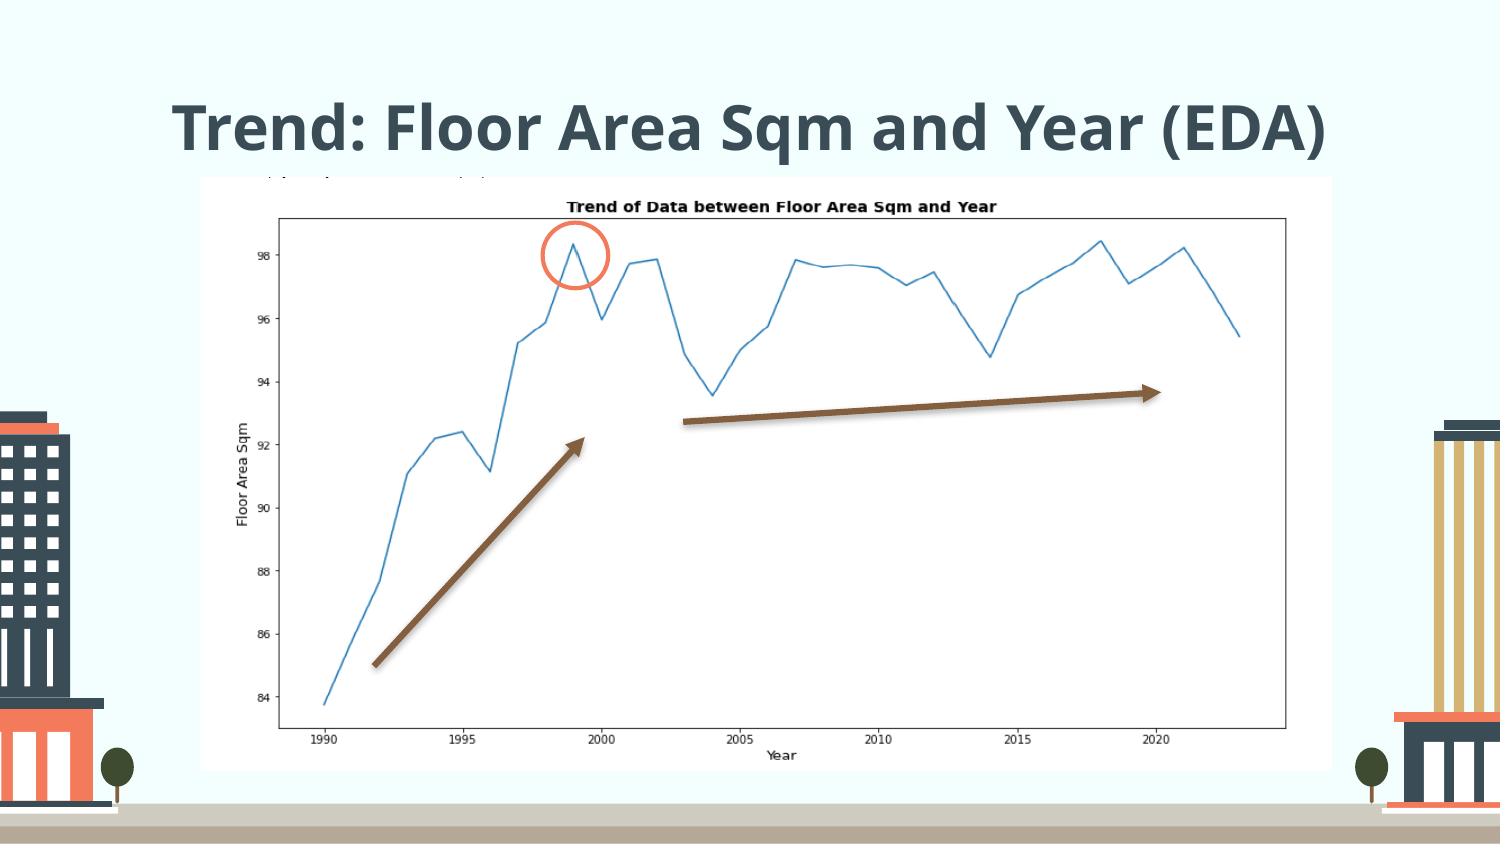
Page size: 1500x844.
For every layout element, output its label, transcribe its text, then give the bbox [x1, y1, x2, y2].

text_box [373, 436, 585, 667]
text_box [682, 392, 1162, 423]
title Trend: Floor Area Sqm and Year (EDA) [118, 72, 1382, 167]
picture [200, 177, 1332, 771]
